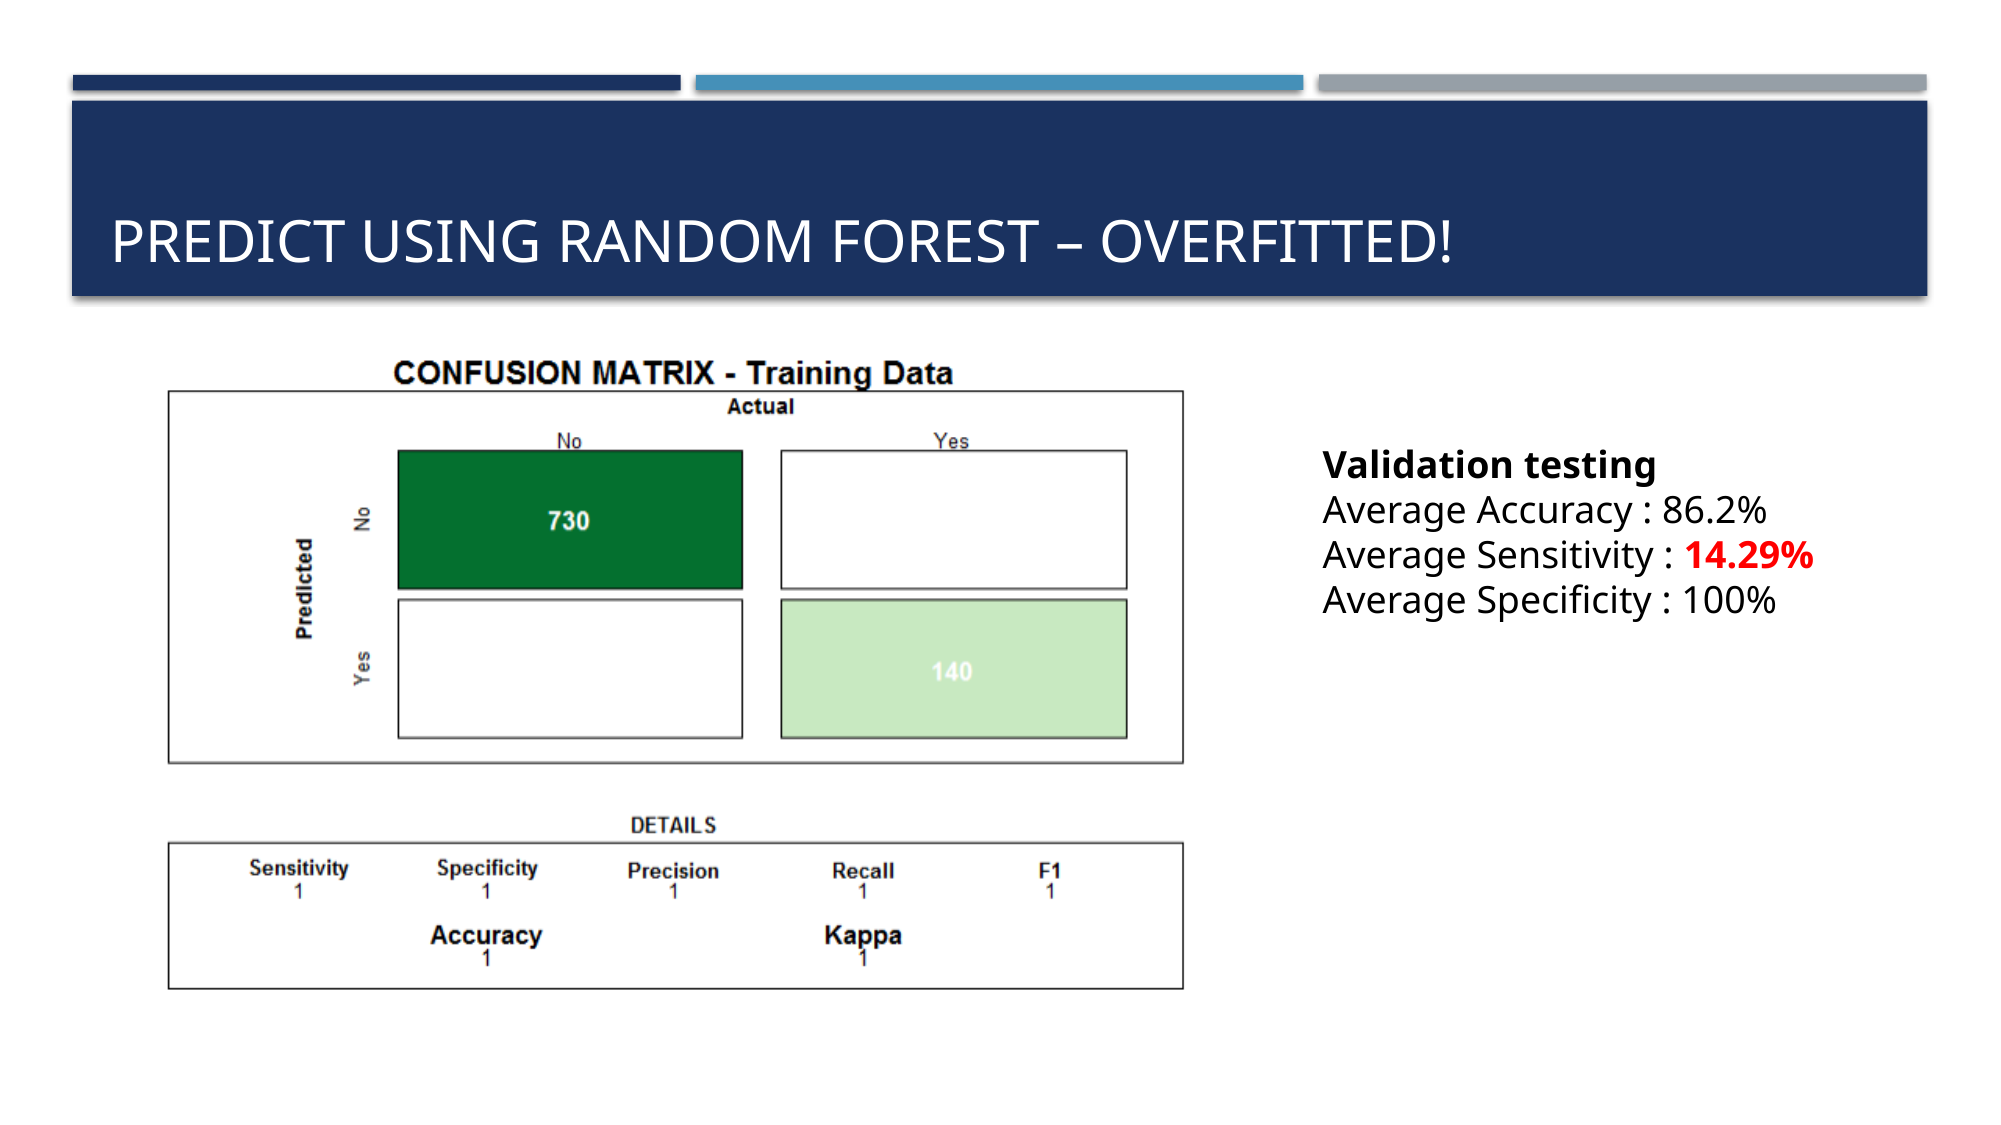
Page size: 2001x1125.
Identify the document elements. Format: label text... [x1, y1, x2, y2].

picture [139, 339, 1257, 1019]
text_box Validation testing Average Accuracy : 86.2% Average Sensitivity : 14.29% Average Specificity : 100% [1307, 433, 1905, 629]
title Predict using Random Forest – OVERFITTED! [95, 115, 1905, 282]
